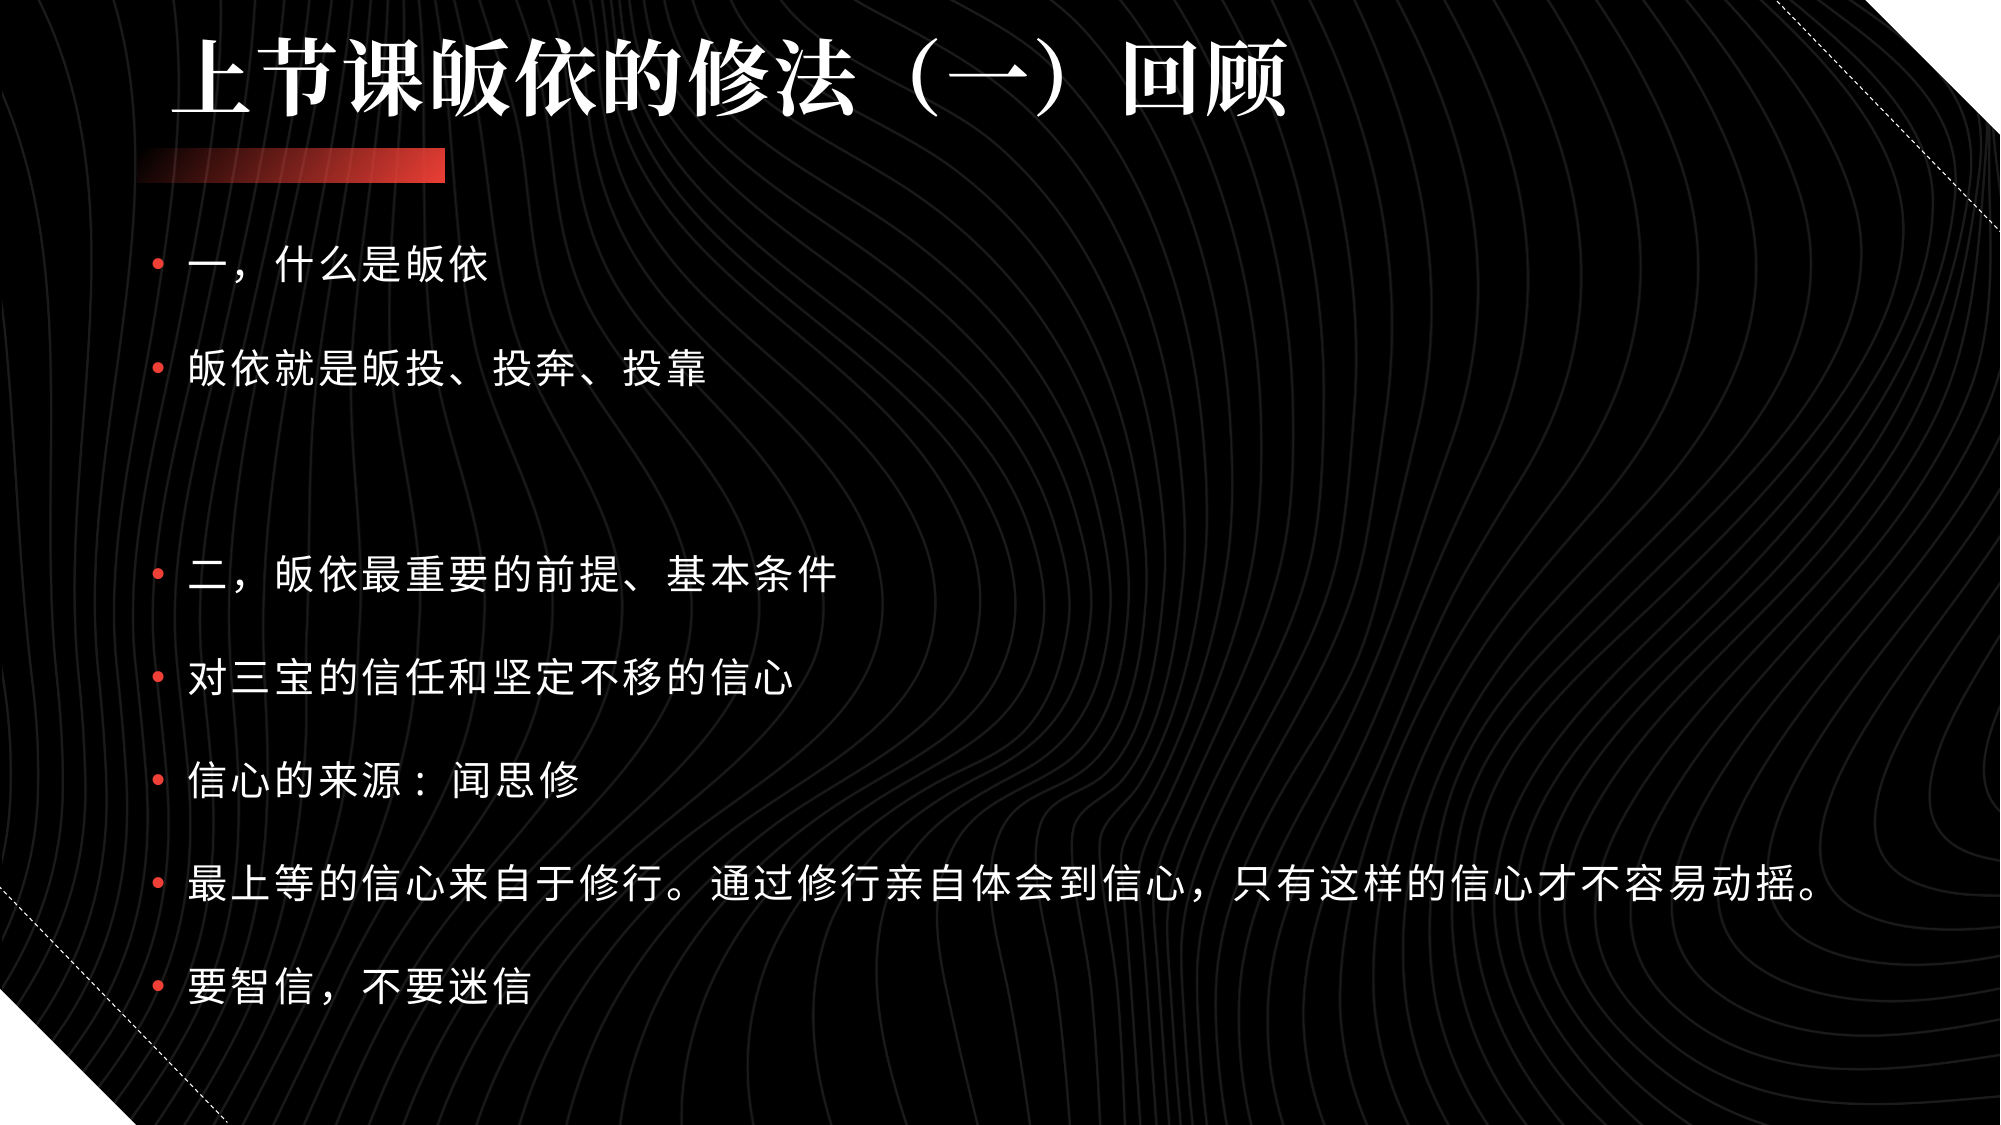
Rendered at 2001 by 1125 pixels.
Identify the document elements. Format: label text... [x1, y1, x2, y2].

list 一，什么是皈依 皈依就是皈投、投奔、投靠 二，皈依最重要的前提、基本条件 对三宝的信任和坚定不移的信心 信心的来源: 闻思修 最上等的信心来自于修行。通过修行亲自体会到信心，只有这样的信心才不容易动摇。 要智信，不要迷信 [136, 207, 1889, 1024]
title 上节课皈依的修法（一）回顾 [154, 44, 1864, 180]
